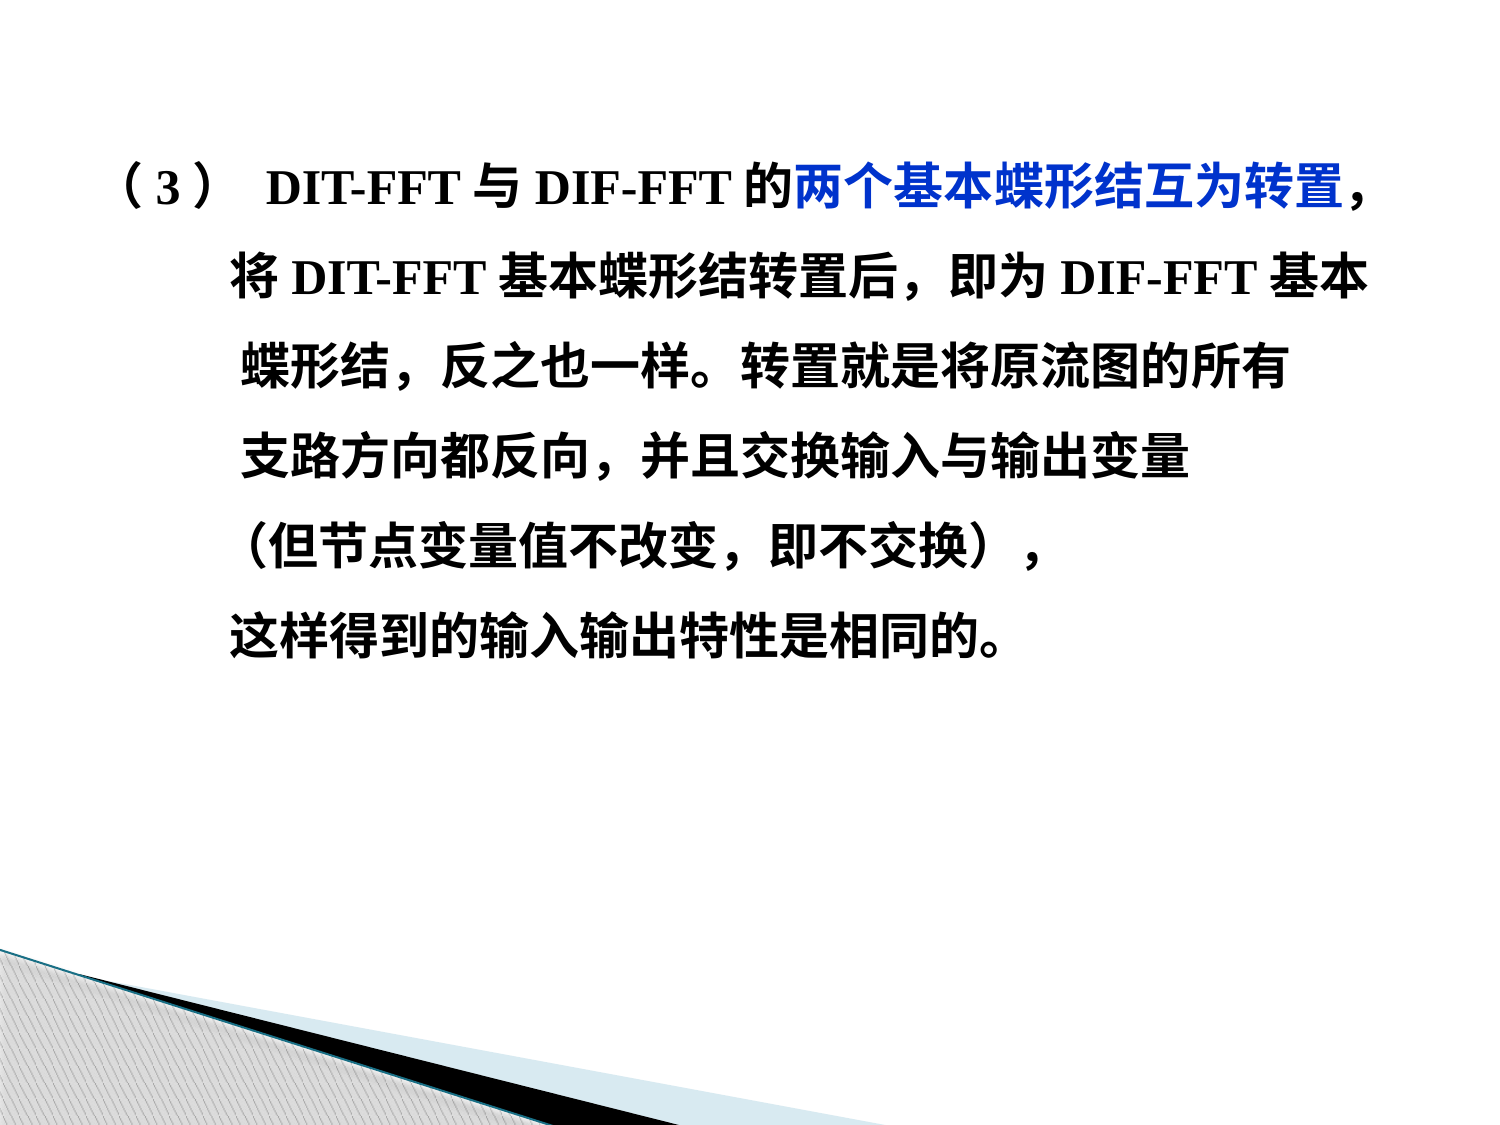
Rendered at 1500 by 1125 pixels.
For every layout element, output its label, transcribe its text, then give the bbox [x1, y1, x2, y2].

text_box （3） DIT-FFT与DIF-FFT的两个基本蝶形结互为转置， 将DIT-FFT基本蝶形结转置后，即为DIF-FFT基本 蝶形结，反之也一样。转置就是将原流图的所有 支路方向都反向，并且交换输入与输出变量 （但节点变量值不改变，即不交换）， 这样得到的输入输出特性是相同的。 [78, 117, 1409, 672]
